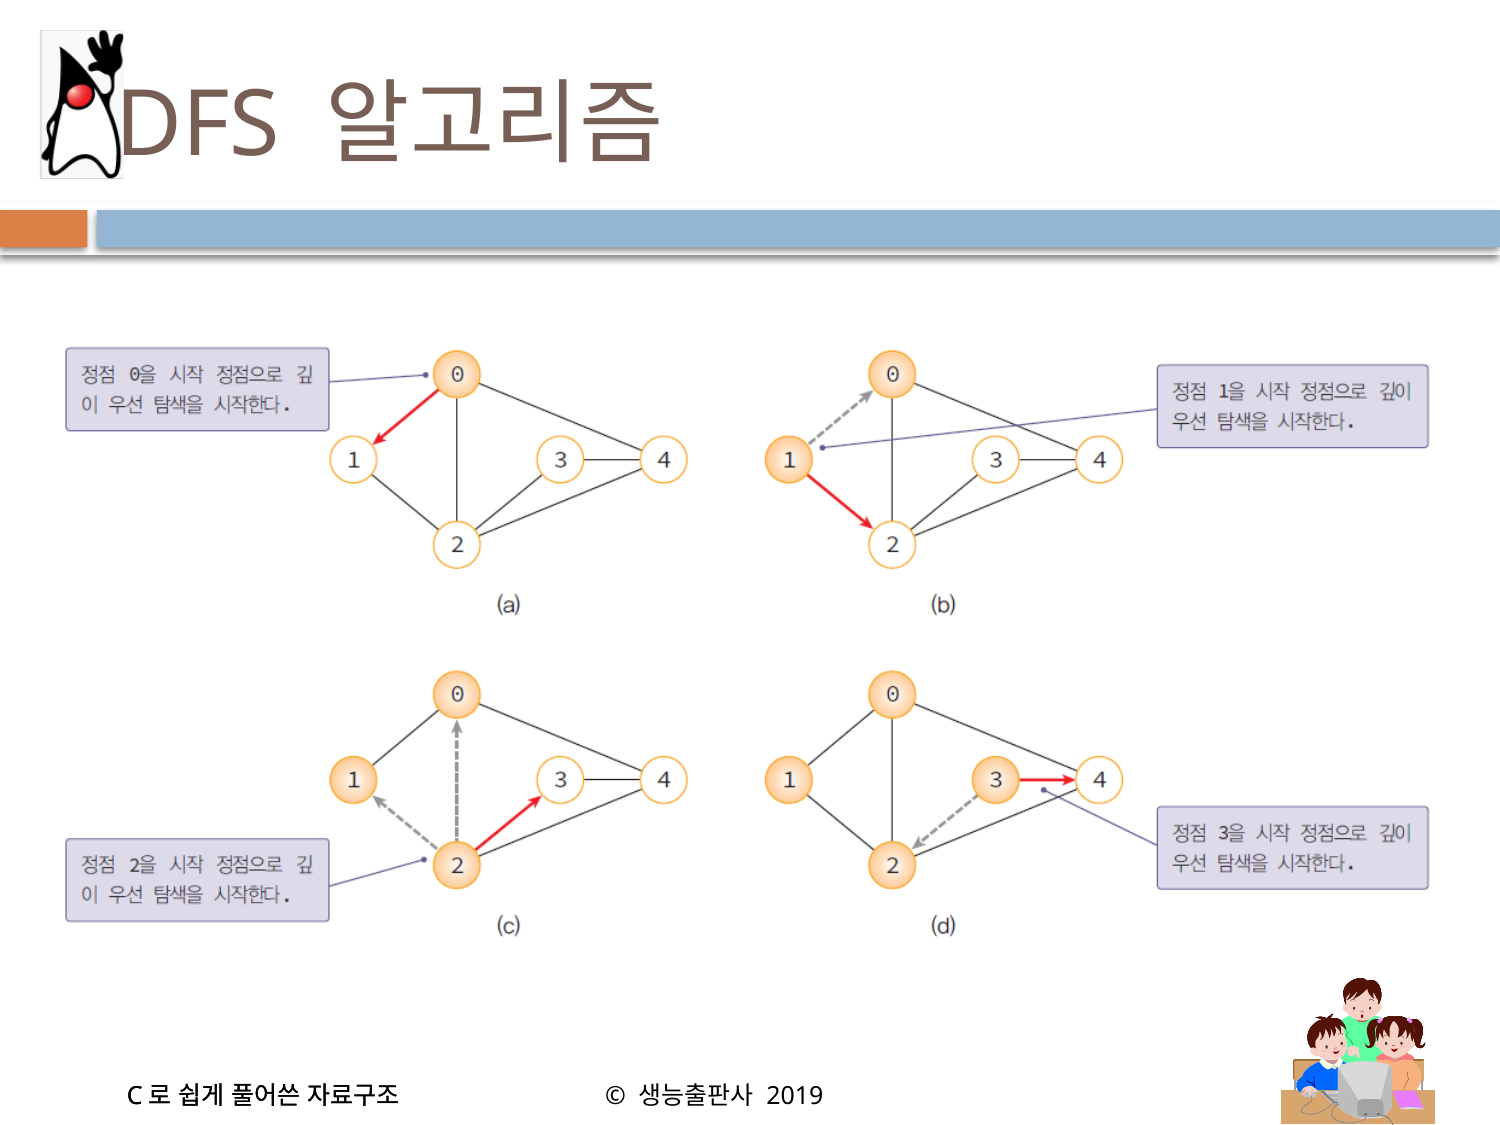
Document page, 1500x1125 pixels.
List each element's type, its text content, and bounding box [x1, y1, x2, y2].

picture [39, 30, 124, 179]
title DFS 알고리즘 [100, 37, 1438, 200]
picture [33, 318, 1474, 955]
